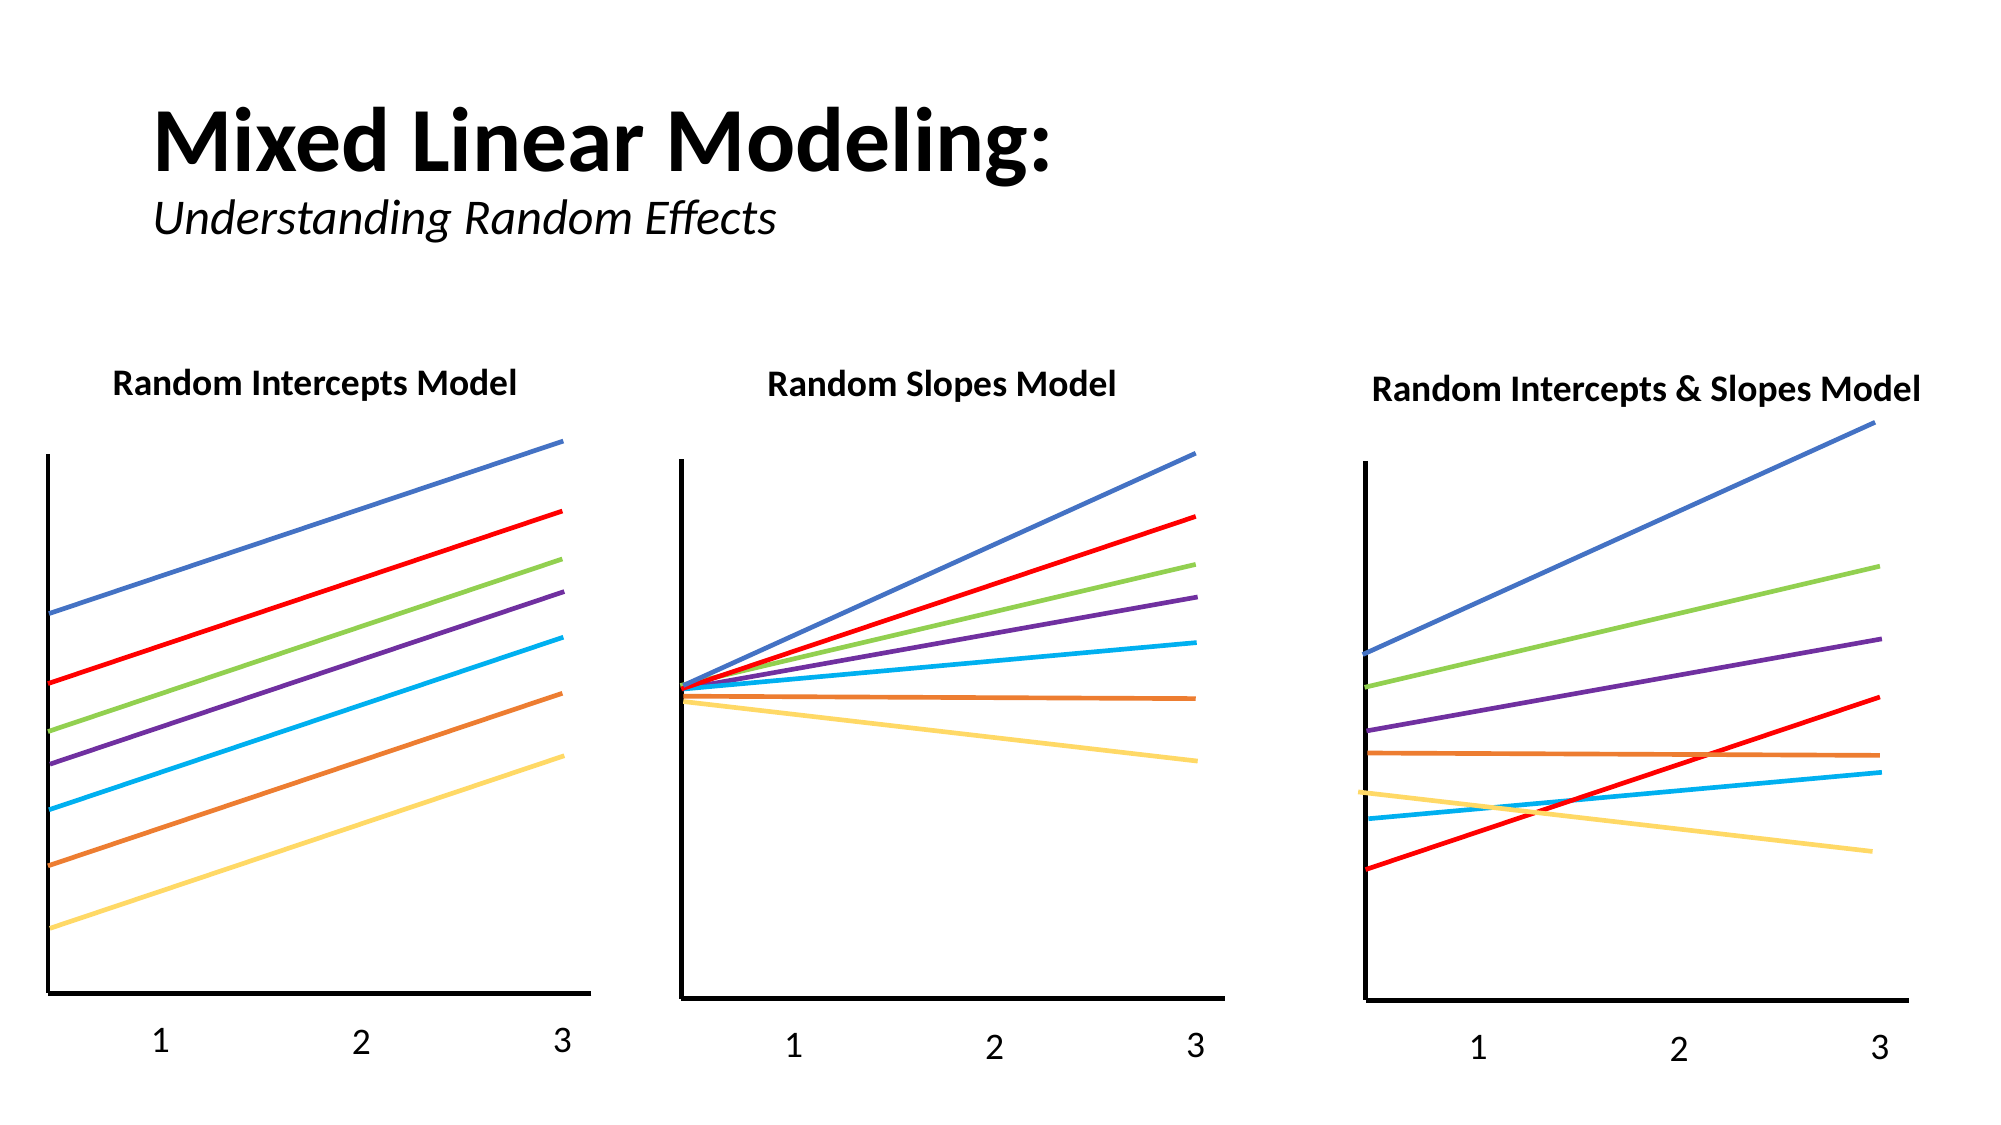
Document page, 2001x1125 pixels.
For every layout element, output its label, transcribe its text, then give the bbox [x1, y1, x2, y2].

text_box Random Intercepts & Slopes Model [1357, 356, 1952, 417]
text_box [672, 453, 1317, 1076]
text_box Random Intercepts Model [98, 350, 542, 411]
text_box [39, 440, 684, 1070]
title Mixed Linear Modeling: Understanding Random Effects [137, 59, 1863, 278]
text_box Random Slopes Model [752, 351, 1196, 412]
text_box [1356, 422, 2000, 1077]
